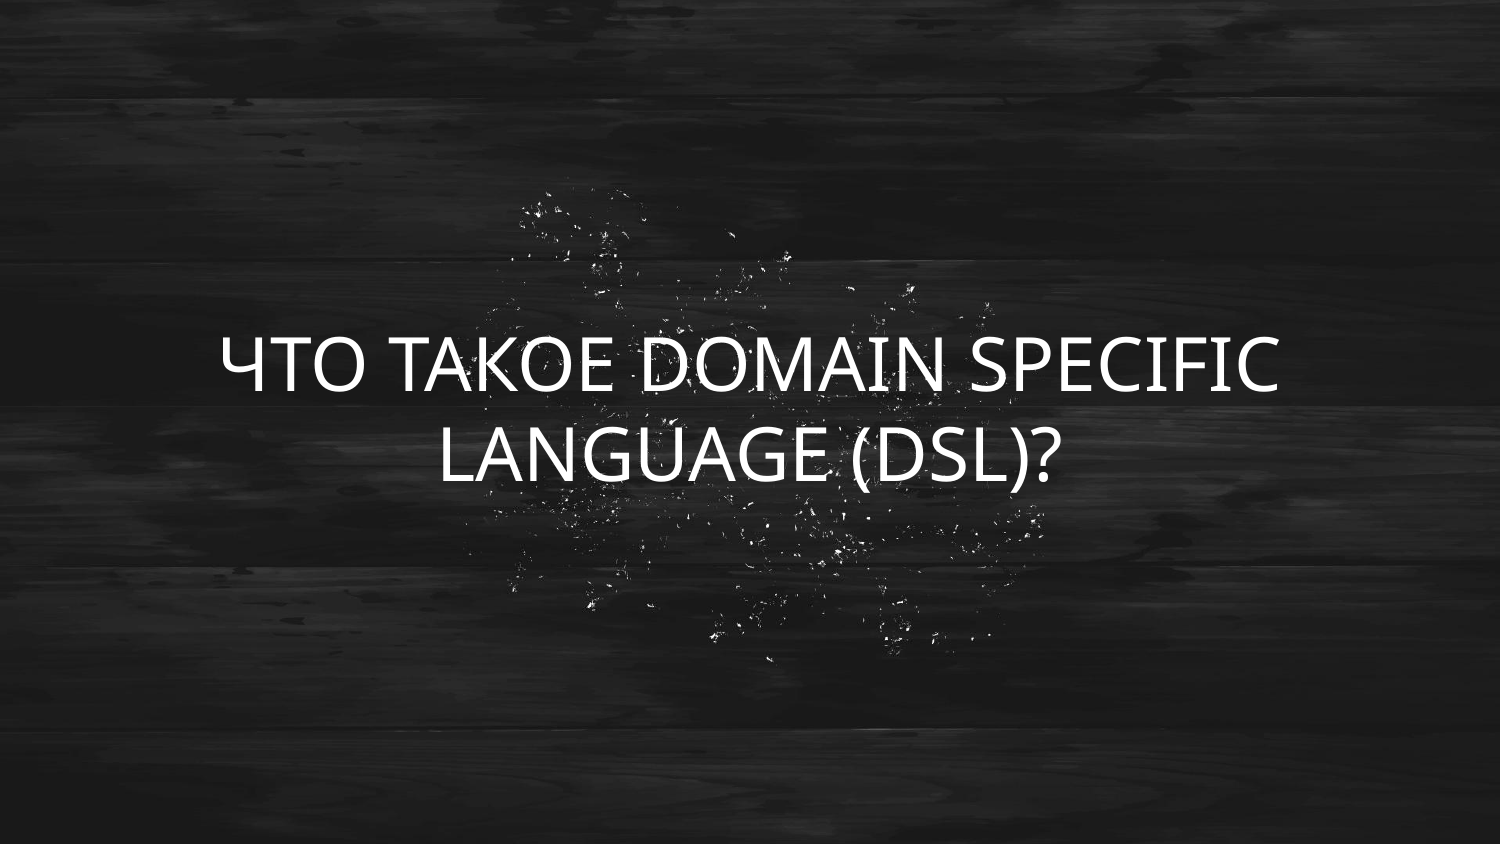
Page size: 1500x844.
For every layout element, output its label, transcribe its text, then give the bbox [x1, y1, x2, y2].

picture [0, 0, 1500, 844]
text_box ЧТО ТАКОЕ DOMAIN SPECIFIC LANGUAGE (DSL)? [134, 310, 1366, 510]
